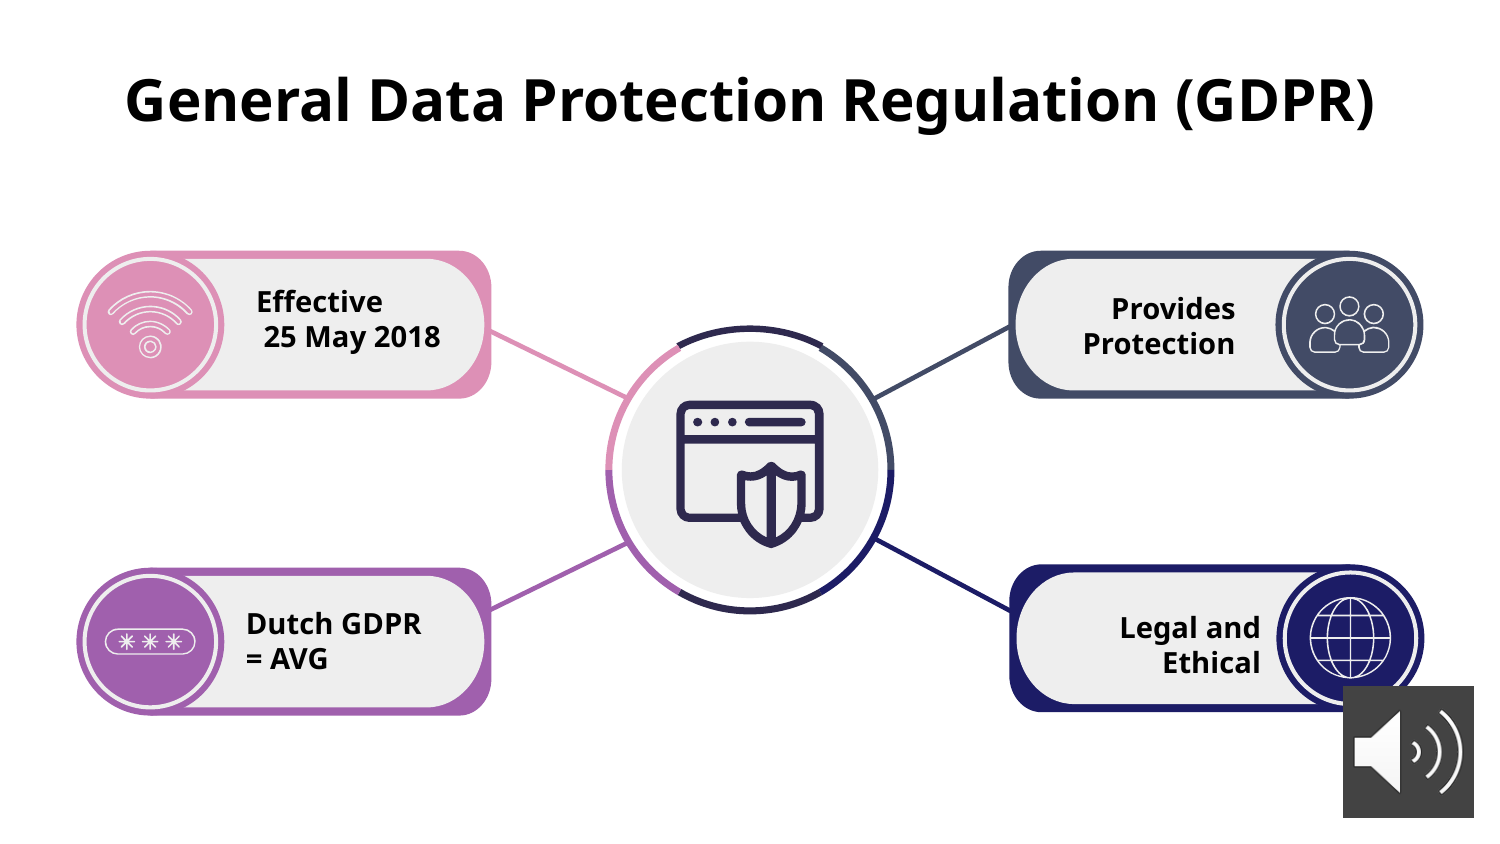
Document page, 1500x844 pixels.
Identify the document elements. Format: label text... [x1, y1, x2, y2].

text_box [874, 538, 1425, 713]
title General Data Protection Regulation (GDPR) [75, 48, 1425, 142]
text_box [76, 250, 629, 400]
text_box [605, 325, 895, 615]
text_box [76, 541, 629, 716]
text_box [873, 250, 1424, 400]
picture [1341, 685, 1476, 819]
